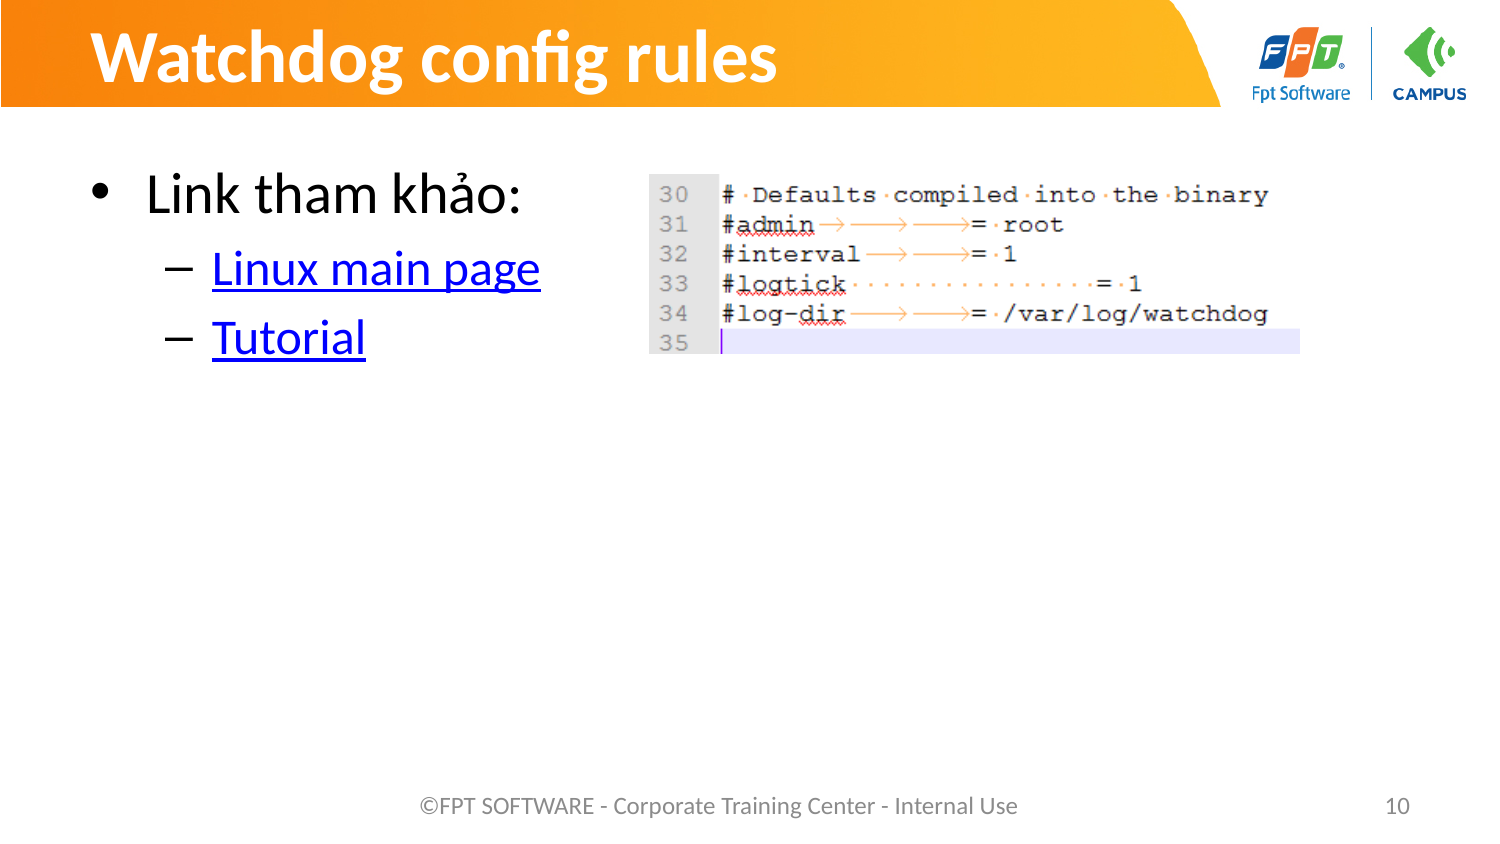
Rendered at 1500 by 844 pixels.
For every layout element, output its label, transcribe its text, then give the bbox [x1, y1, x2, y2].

slide_number 10 [1074, 782, 1425, 827]
footer ©FPT SOFTWARE - Corporate Training Center - Internal Use [395, 782, 1043, 827]
title Watchdog config rules [75, 0, 1176, 106]
list Link tham khảo: Linux main page Tutorial [75, 147, 565, 667]
picture [1, 0, 1499, 844]
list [649, 174, 1300, 355]
